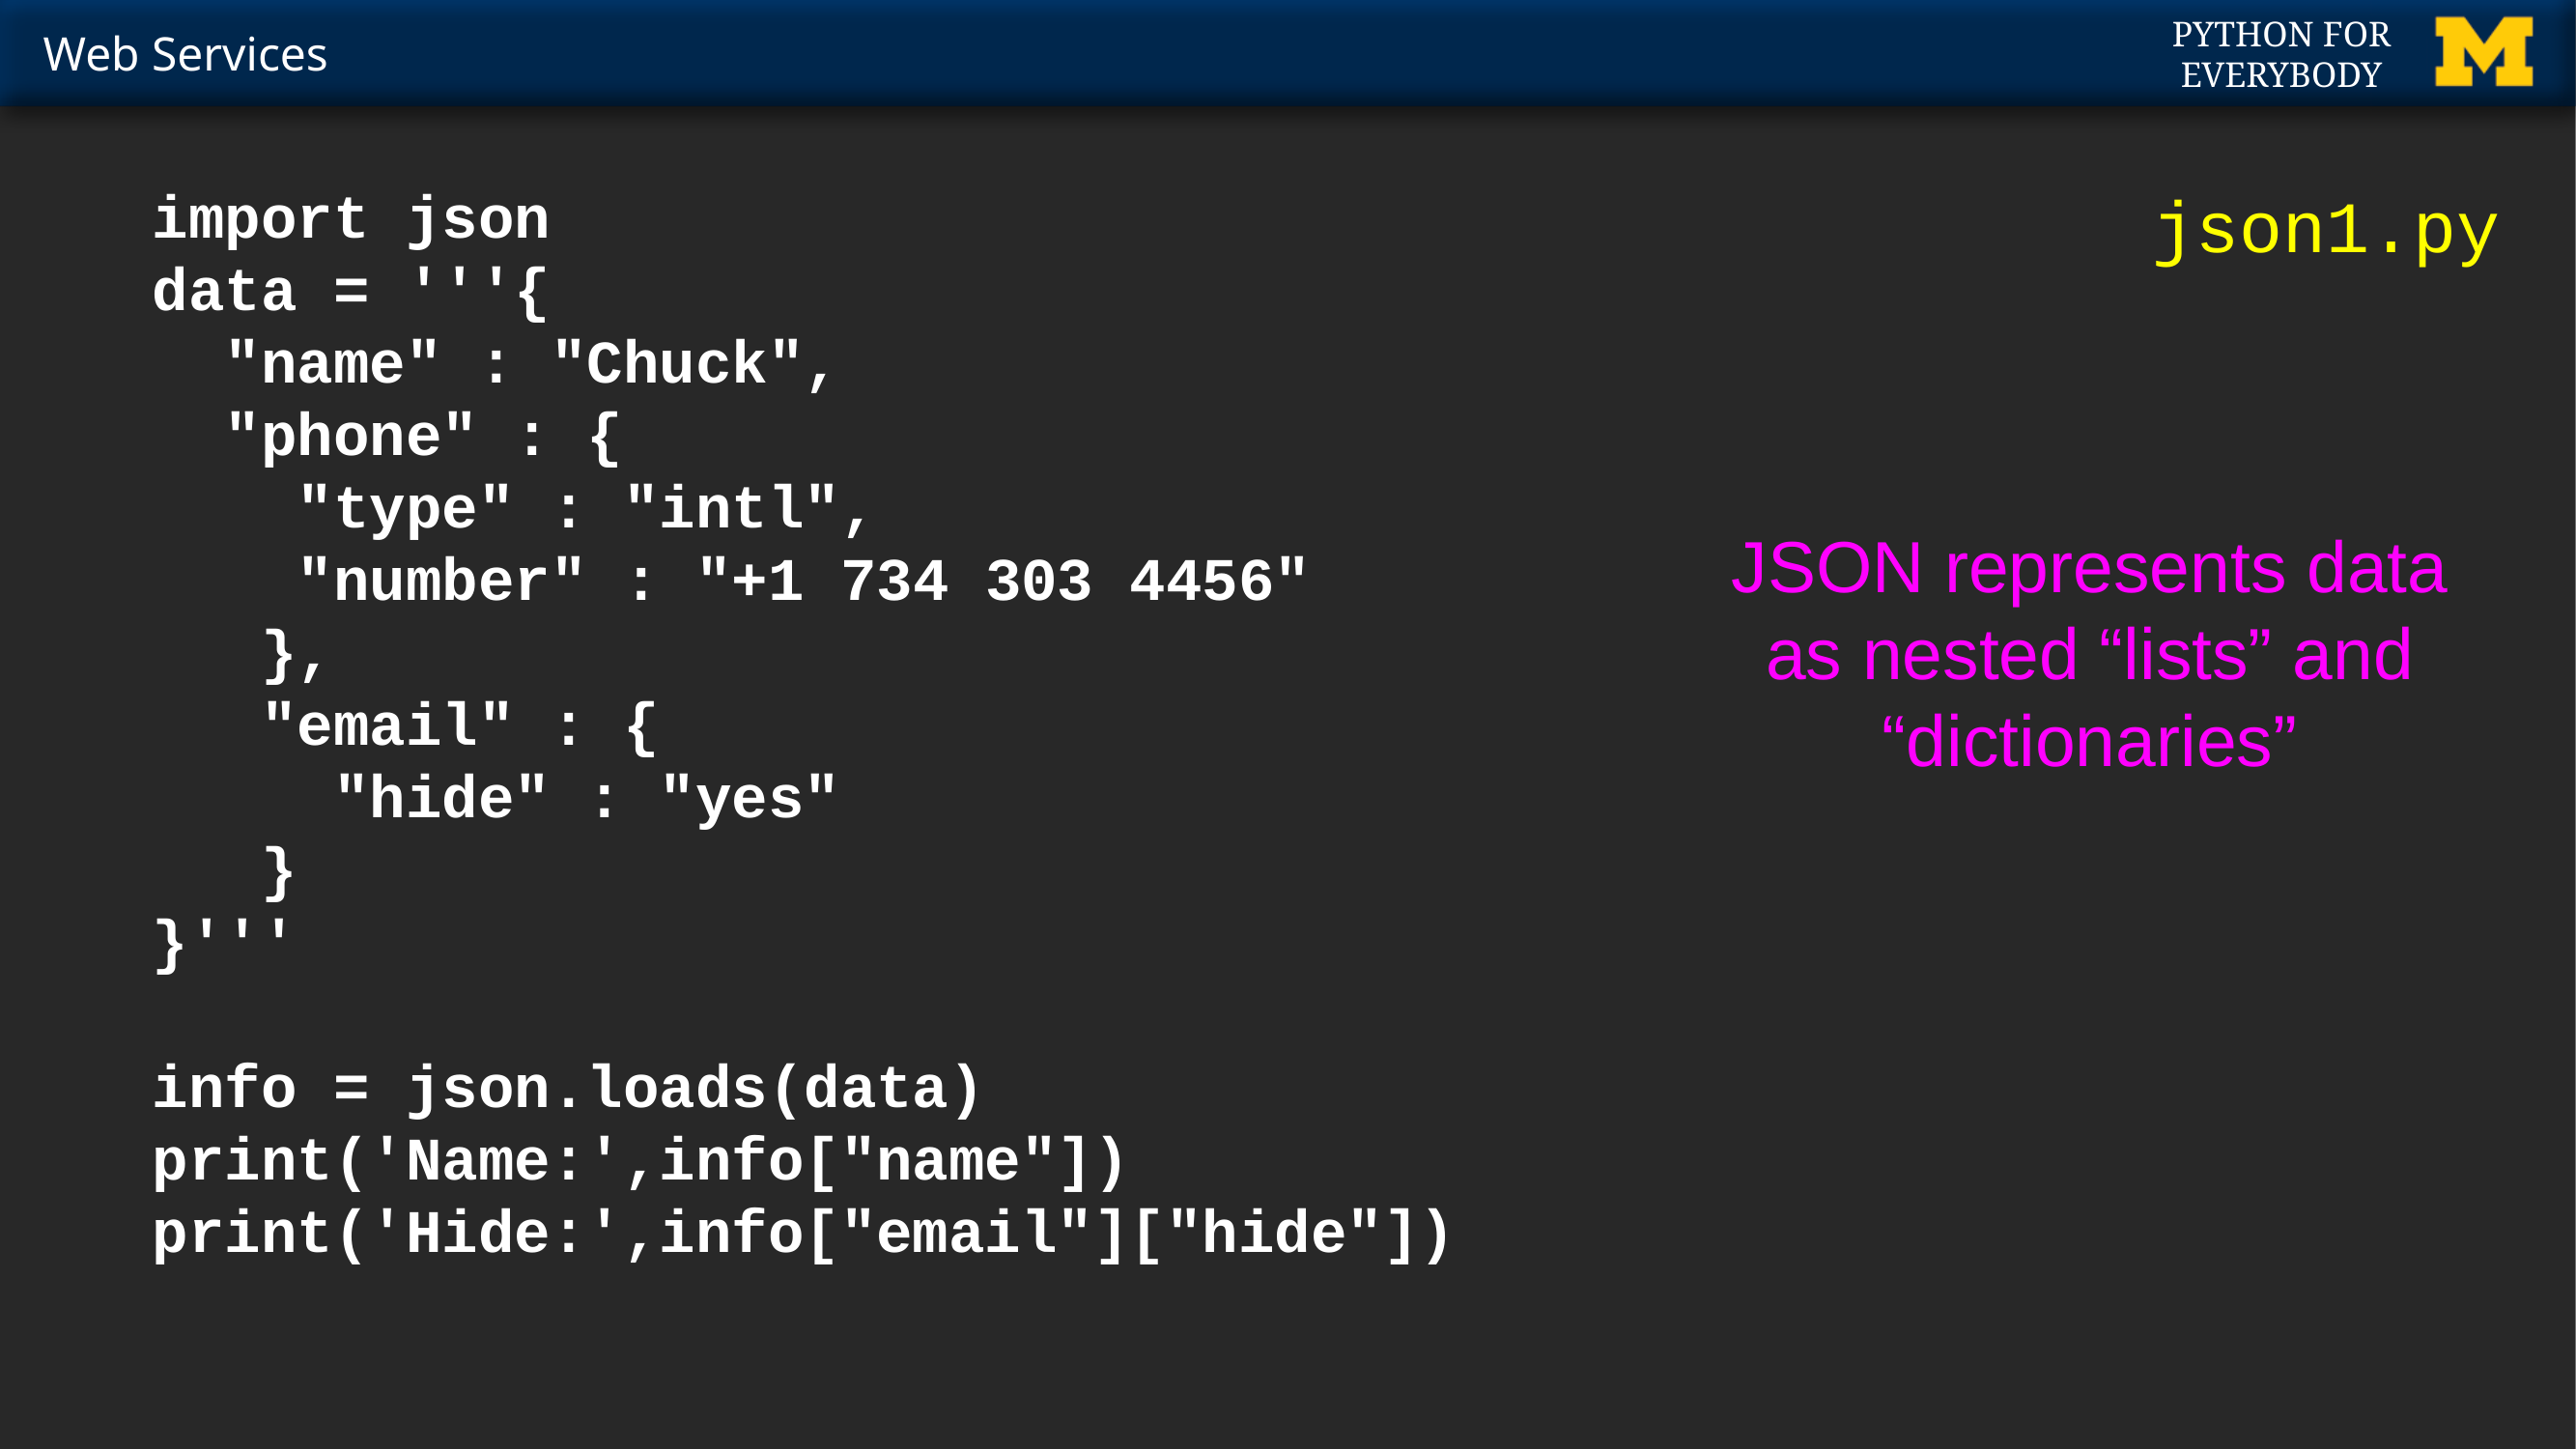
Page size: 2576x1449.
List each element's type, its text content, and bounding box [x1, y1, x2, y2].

picture [0, 0, 2576, 1449]
text_box JSON represents data as nested “lists” and “dictionaries” [1692, 519, 2488, 783]
text_box json1.py [2143, 172, 2510, 275]
text_box import json data = '''{ "name" : "Chuck", "phone" : { "type" : "intl", "number" : "+1 734 303 4456" }, "email" : { "hide" : "yes" } }''' info = json.loads(data) print('Name:',info["name"]) print('Hide:',info["email"]["hide"]) [152, 132, 1722, 1310]
